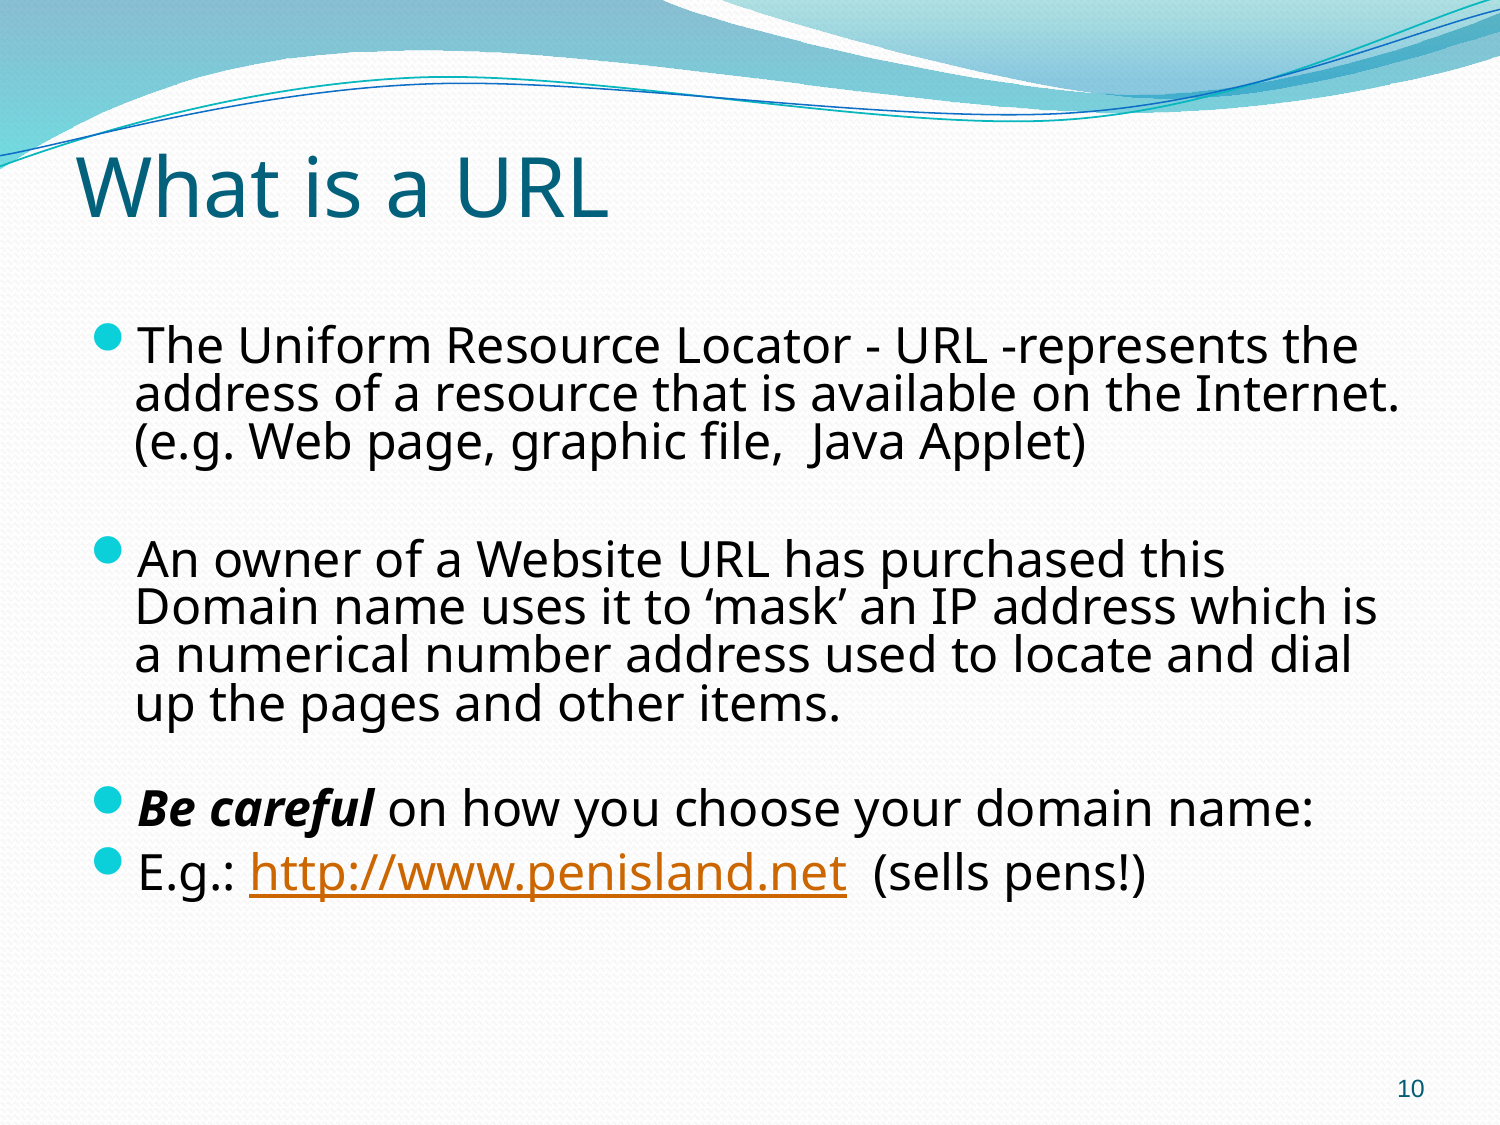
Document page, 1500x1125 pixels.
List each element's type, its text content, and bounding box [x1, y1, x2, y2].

title What is a URL [74, 115, 1426, 235]
slide_number 10 [1299, 1042, 1425, 1103]
list The Uniform Resource Locator - URL -represents the address of a resource that is available on the Internet. (e.g. Web page, graphic file, Java Applet) An owner of a Website URL has purchased this Domain name uses it to ‘mask’ an IP address which is a numerical number address used to locate and dial up the pages and other items. Be careful on how you choose your domain name: E.g.: http://www.penisland.net (sells pens!) [74, 317, 1426, 1038]
